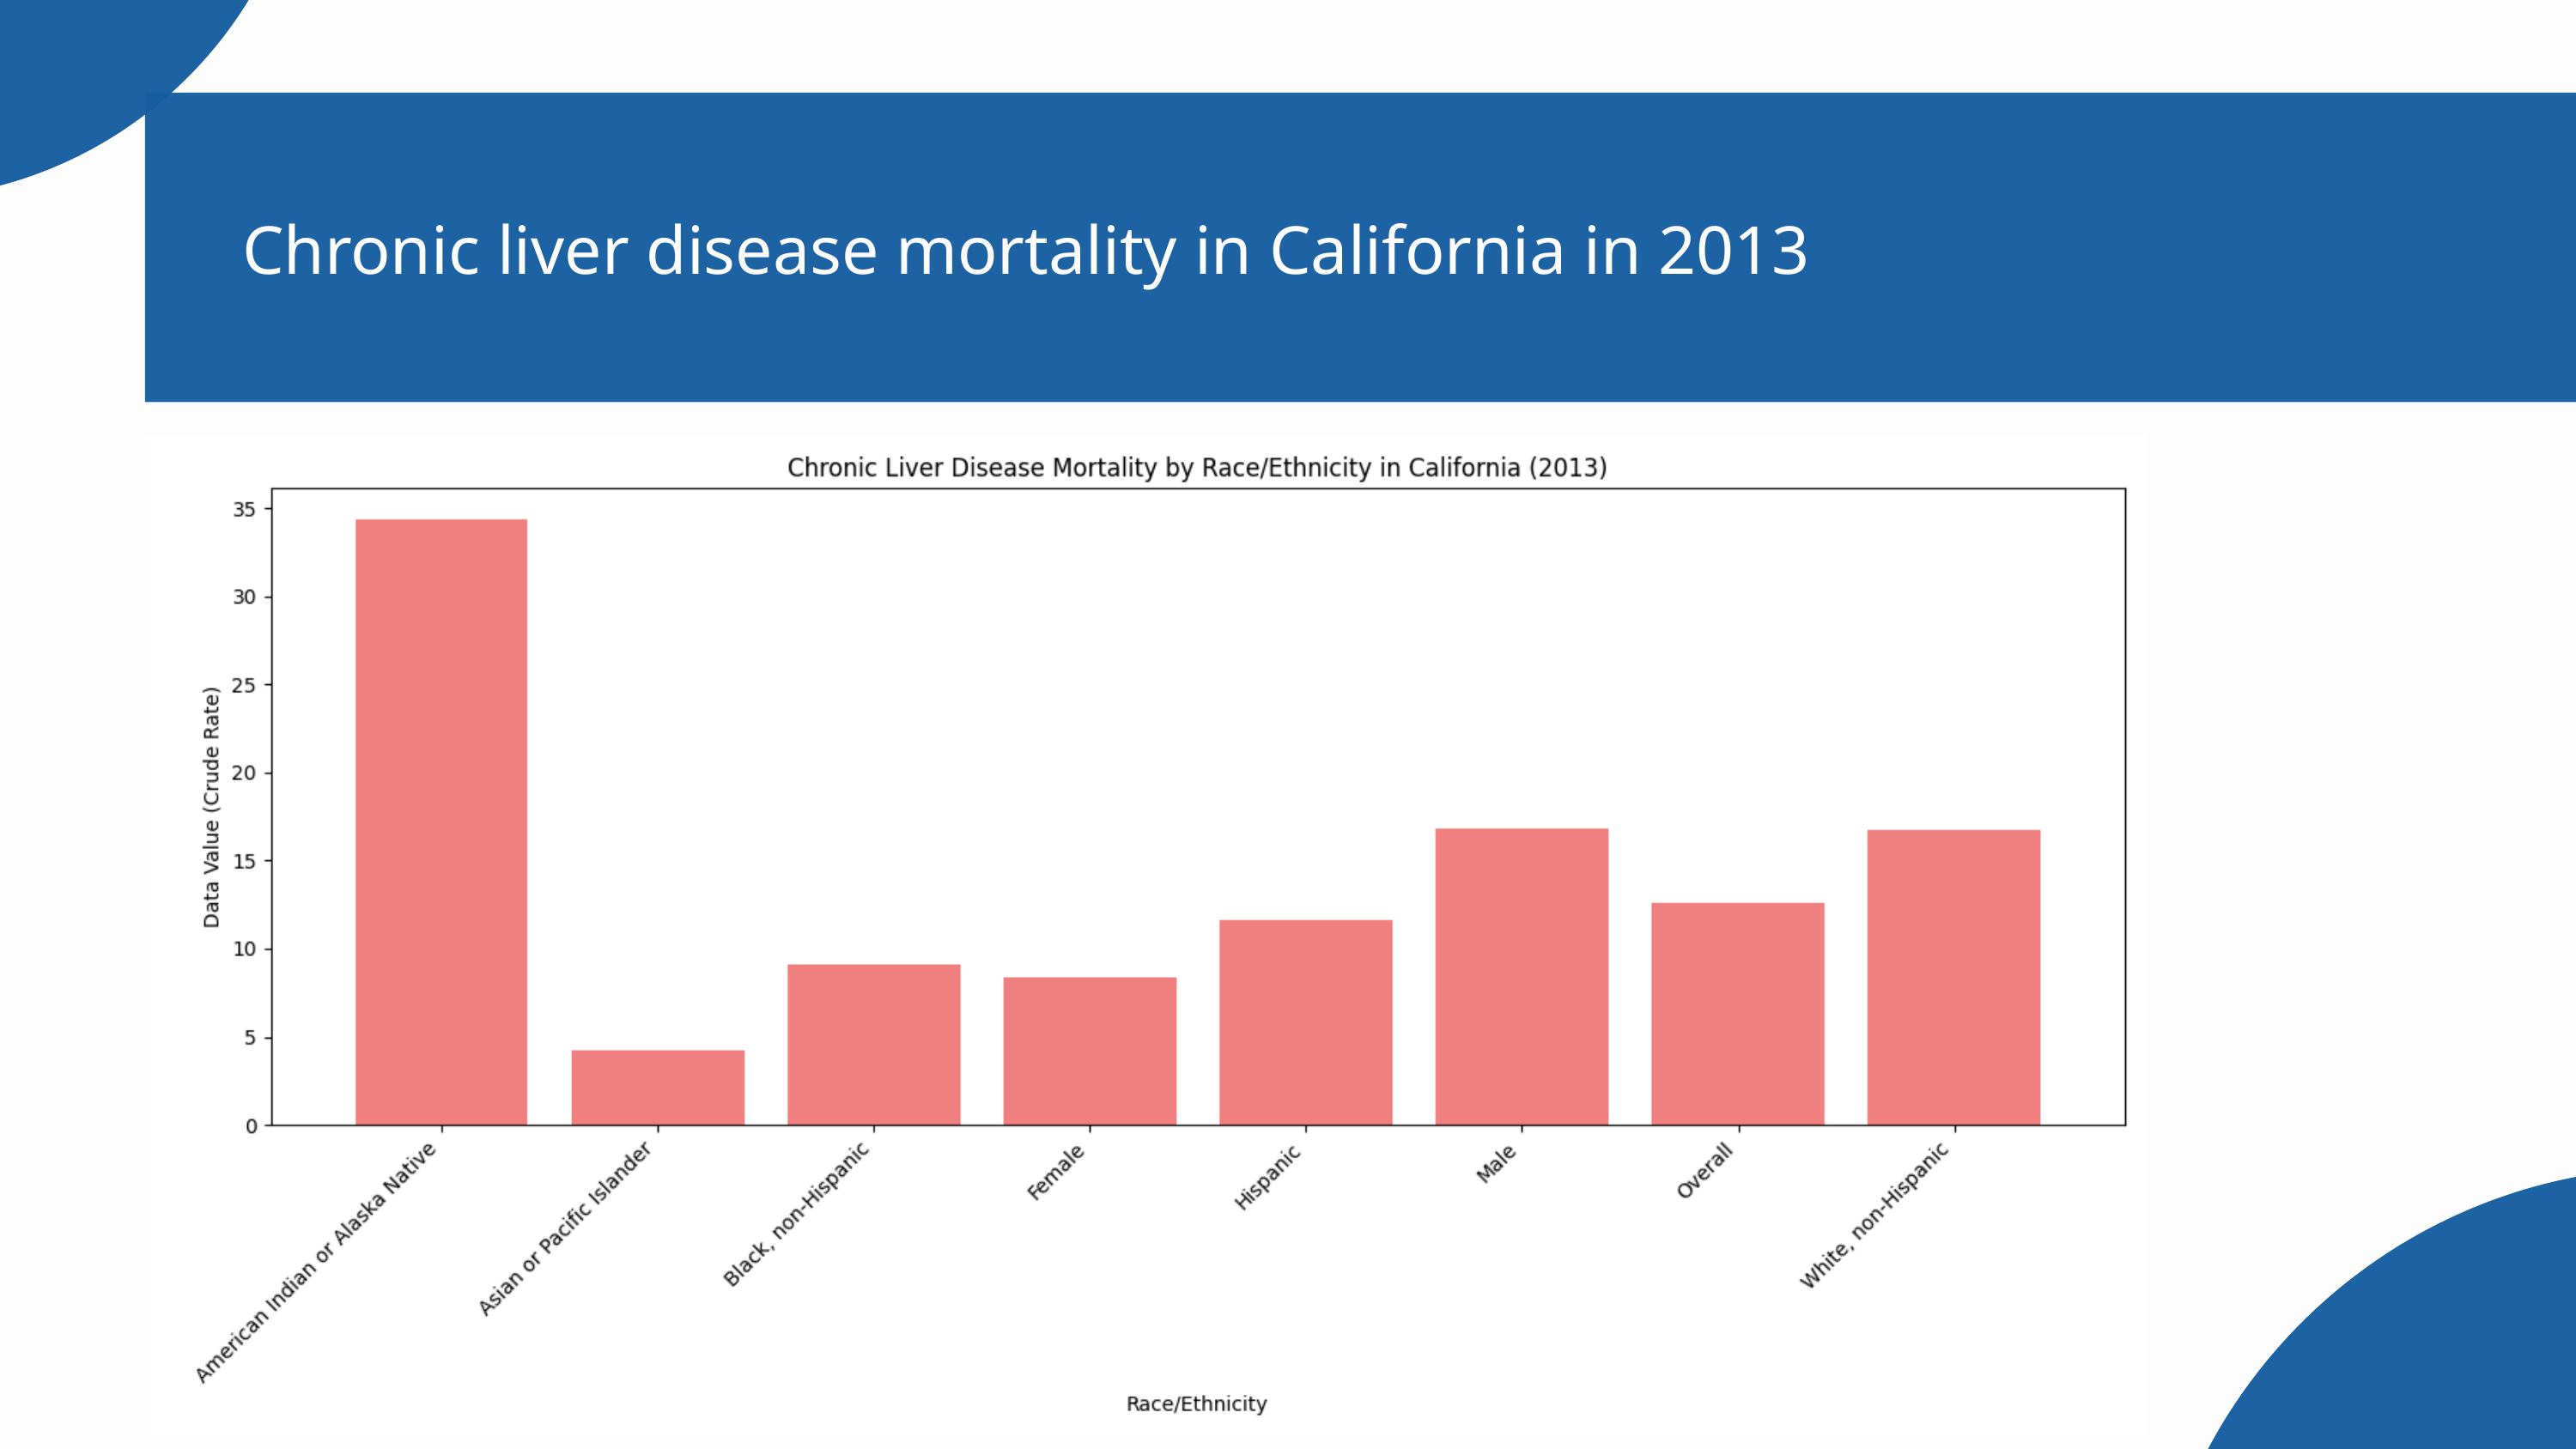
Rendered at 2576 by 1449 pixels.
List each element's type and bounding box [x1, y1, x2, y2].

text_box [144, 435, 2147, 1437]
text_box [2146, 1167, 2576, 1449]
text_box [0, 0, 311, 200]
text_box [144, 92, 2576, 403]
